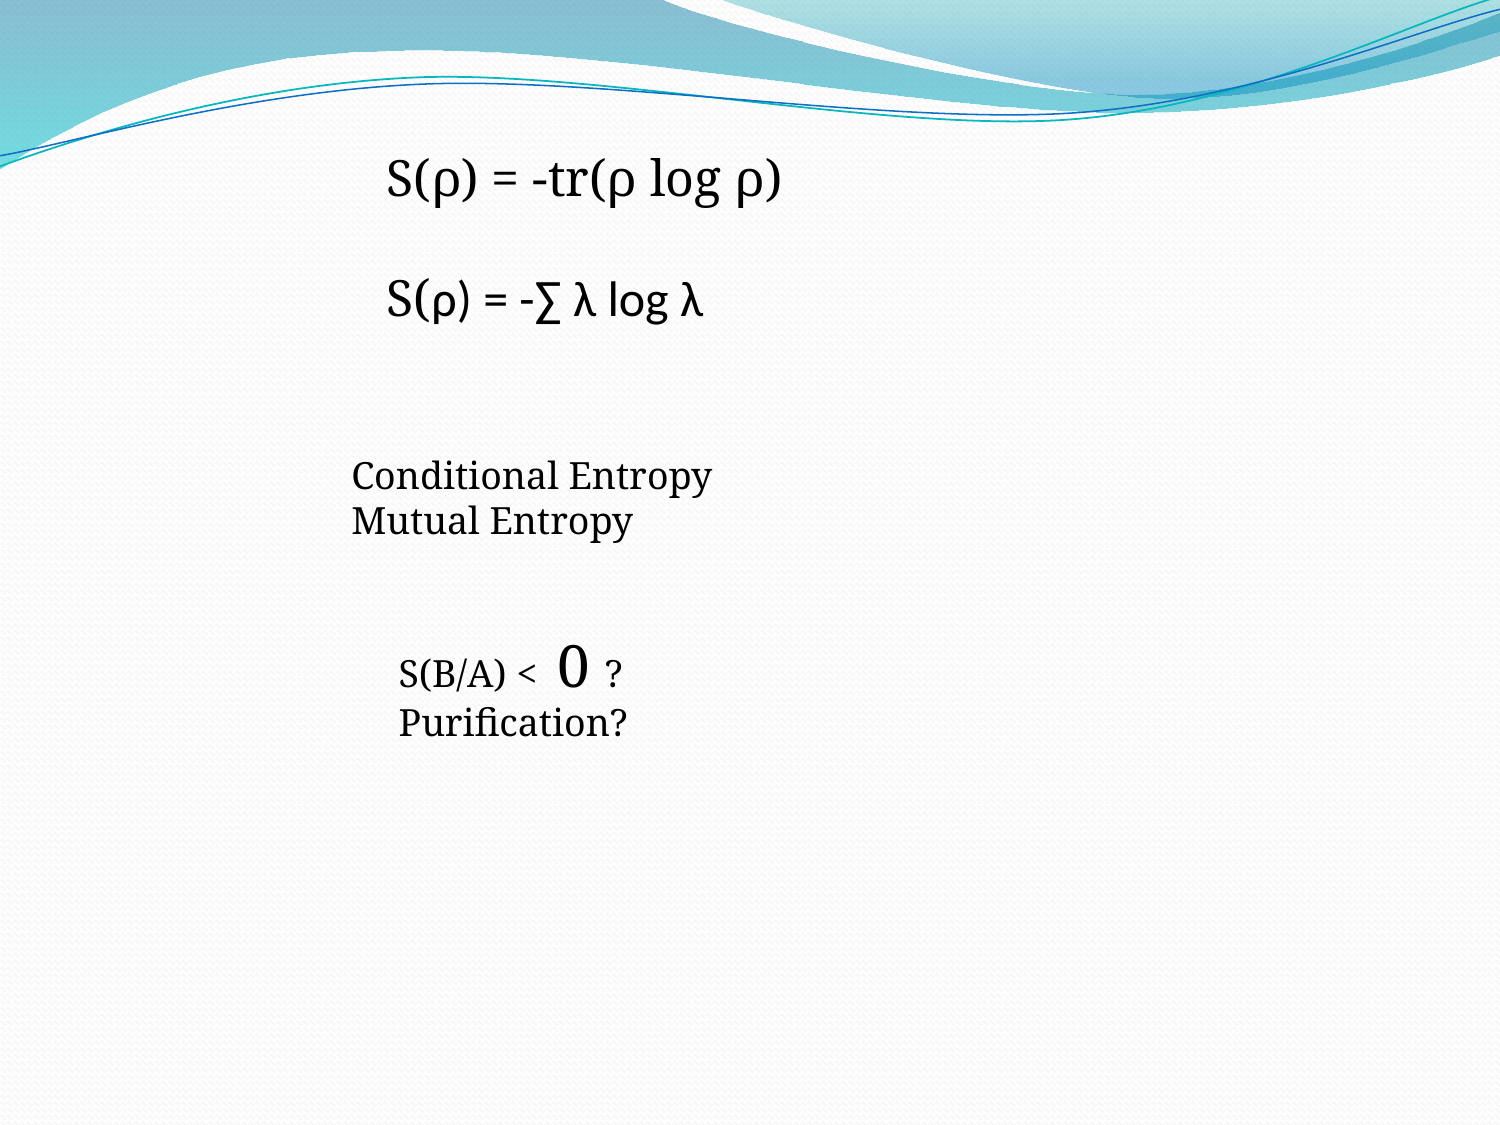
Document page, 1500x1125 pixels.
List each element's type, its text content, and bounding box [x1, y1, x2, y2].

text_box S(ρ) = -tr(ρ log ρ) S(ρ) = -∑ λ log λ [371, 139, 987, 380]
text_box Conditional Entropy Mutual Entropy [336, 444, 833, 550]
text_box S(B/A) < 0 ? Purification? [383, 621, 680, 752]
